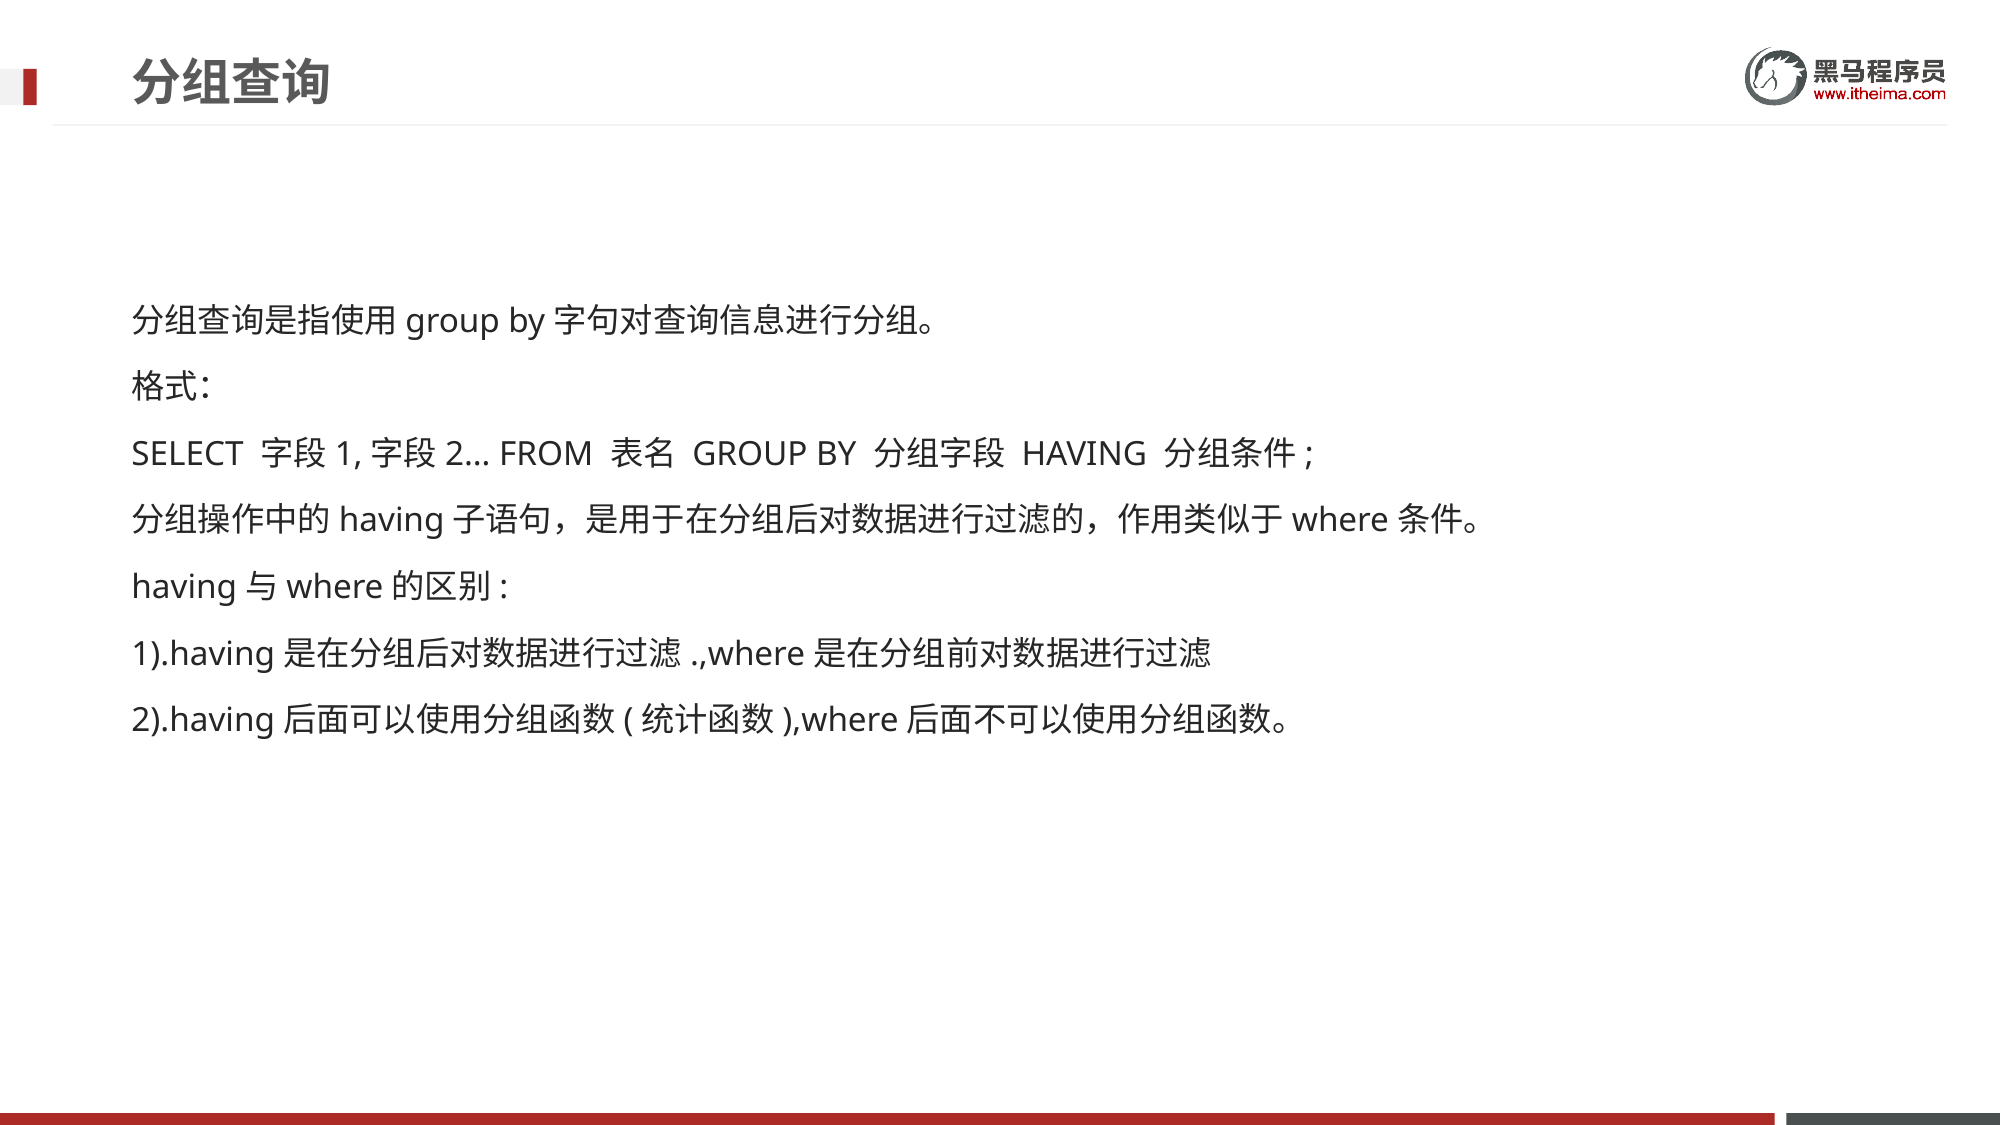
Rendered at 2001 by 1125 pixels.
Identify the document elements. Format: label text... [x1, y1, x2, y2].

list 分组查询是指使用group by字句对查询信息进行分组。 格式： SELECT 字段1,字段2… FROM 表名 GROUP BY 分组字段 HAVING 分组条件; 分组操作中的having子语句，是用于在分组后对数据进行过滤的，作用类似于where条件。 having与where的区别: 1).having是在分组后对数据进行过滤.,where是在分组前对数据进行过滤 2).having后面可以使用分组函数(统计函数),where后面不可以使用分组函数。 [116, 271, 1872, 964]
title 分组查询 [116, 38, 1556, 124]
picture [1744, 46, 1946, 106]
